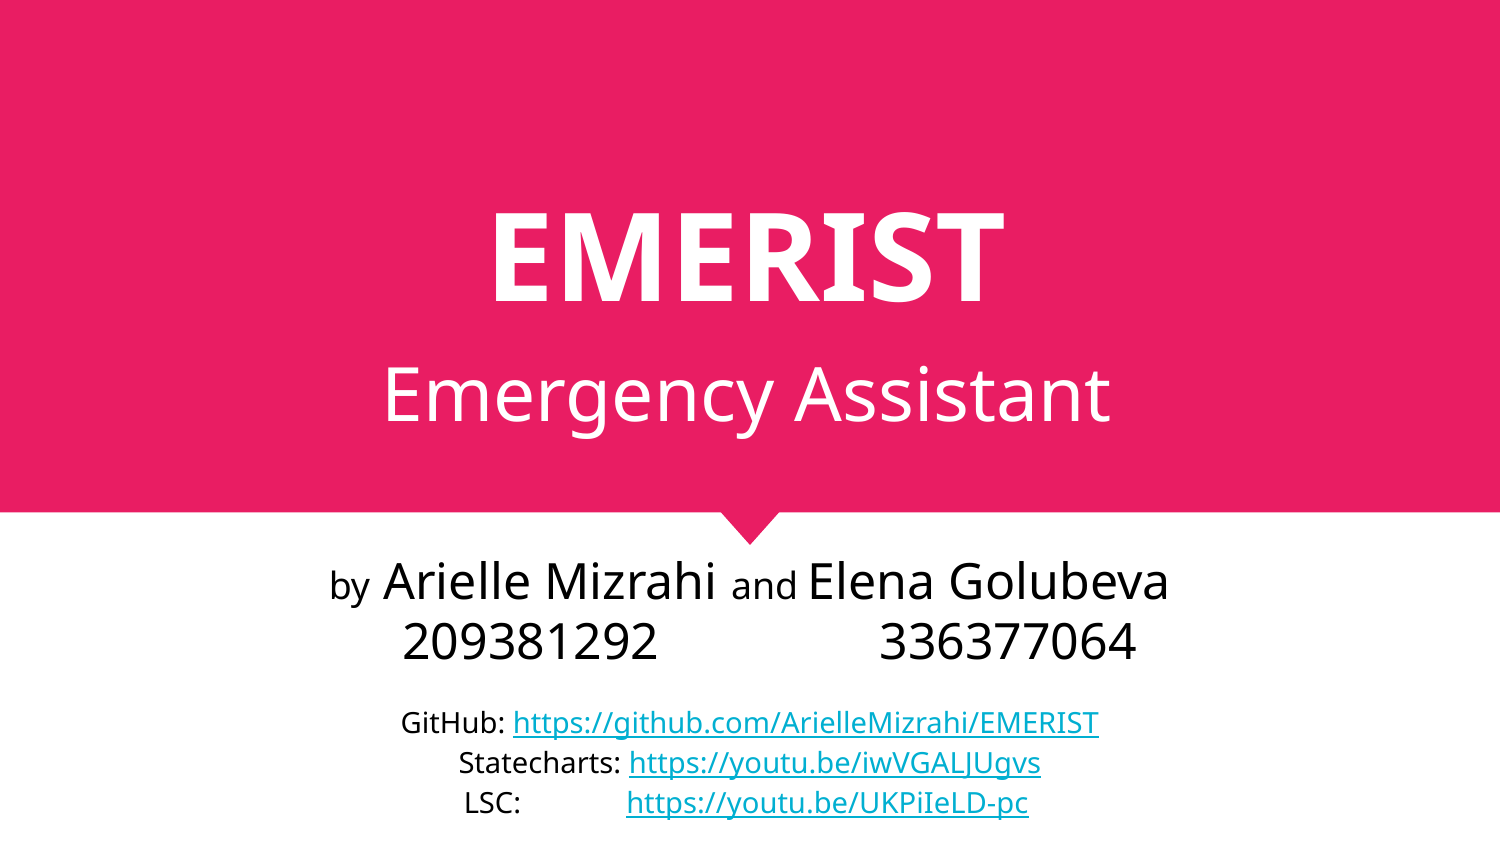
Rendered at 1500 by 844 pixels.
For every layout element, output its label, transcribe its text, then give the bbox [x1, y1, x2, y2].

title EMERIST Emergency Assistant [67, 105, 1427, 452]
subtitle by Arielle Mizrahi and Elena Golubeva 209381292 336377064 GitHub: https://github.com/ArielleMizrahi/EMERIST Statecharts: https://youtu.be/iwVGALJUgvs LSC: https://youtu.be/UKPiIeLD-pc [51, 529, 1449, 814]
